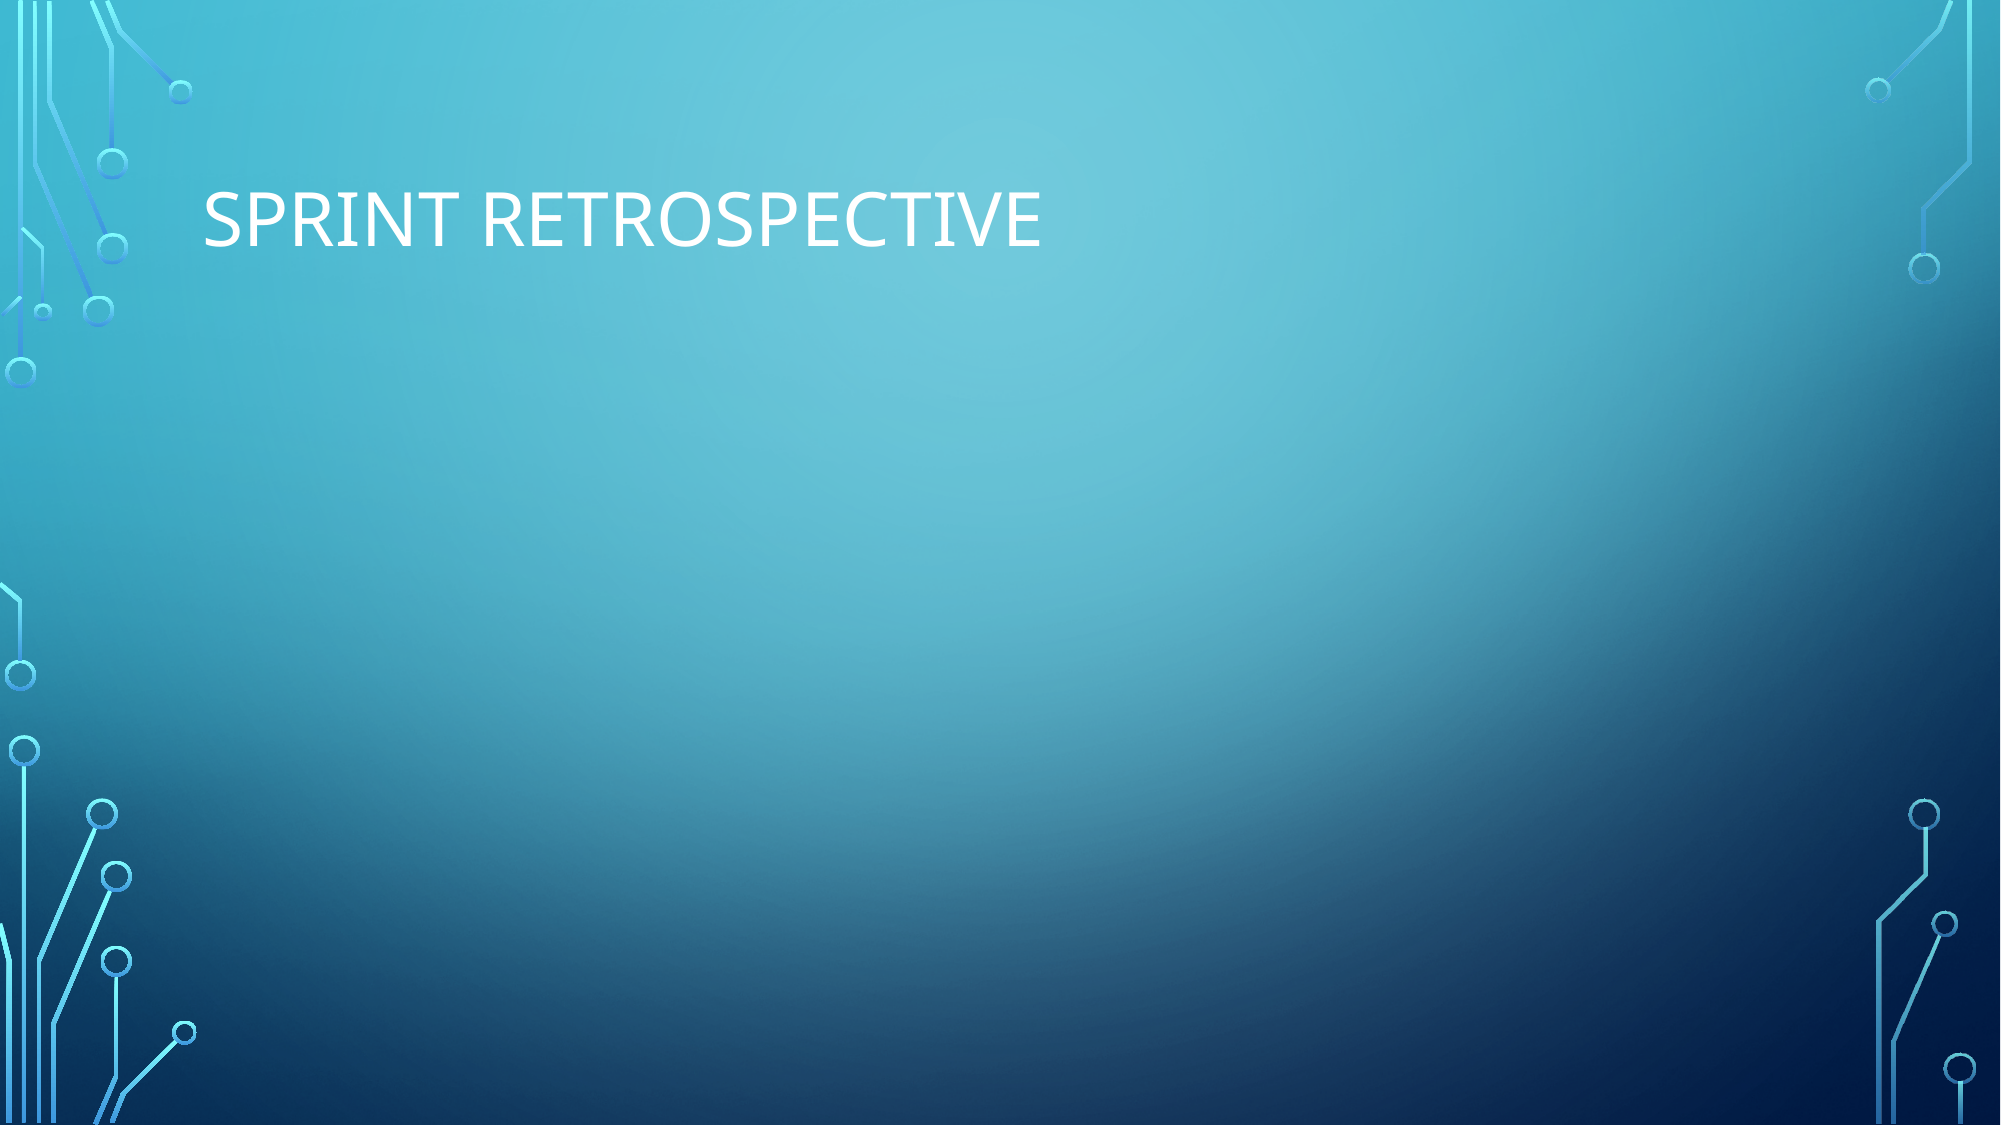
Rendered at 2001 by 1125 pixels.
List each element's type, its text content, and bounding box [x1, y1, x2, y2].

title Sprint Retrospective [187, 101, 1813, 344]
